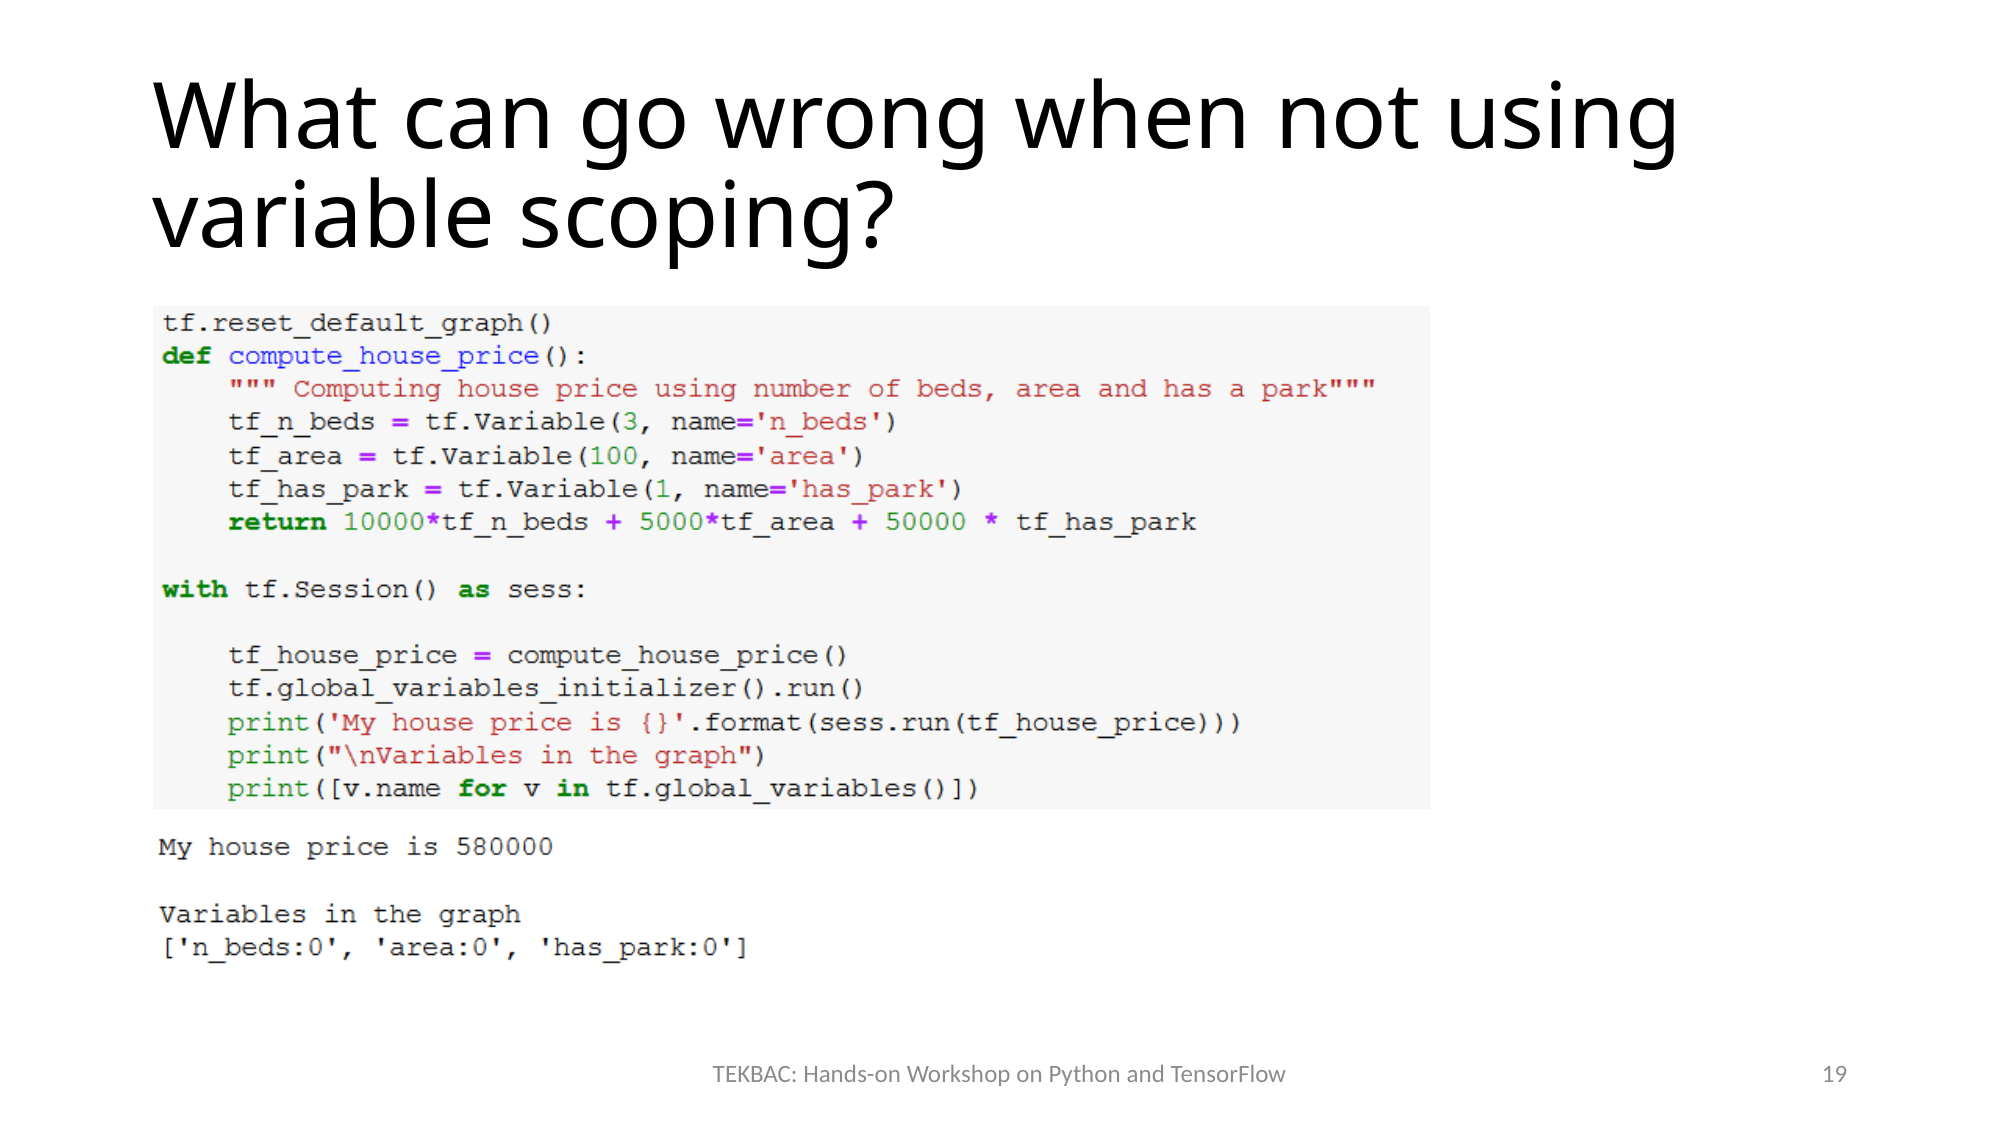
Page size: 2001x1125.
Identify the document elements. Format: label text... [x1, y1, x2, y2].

title What can go wrong when not using variable scoping? [137, 59, 1863, 278]
picture [153, 306, 1430, 809]
picture [153, 830, 762, 979]
slide_number 19 [1412, 1042, 1863, 1103]
footer TEKBAC: Hands-on Workshop on Python and TensorFlow [662, 1042, 1338, 1103]
